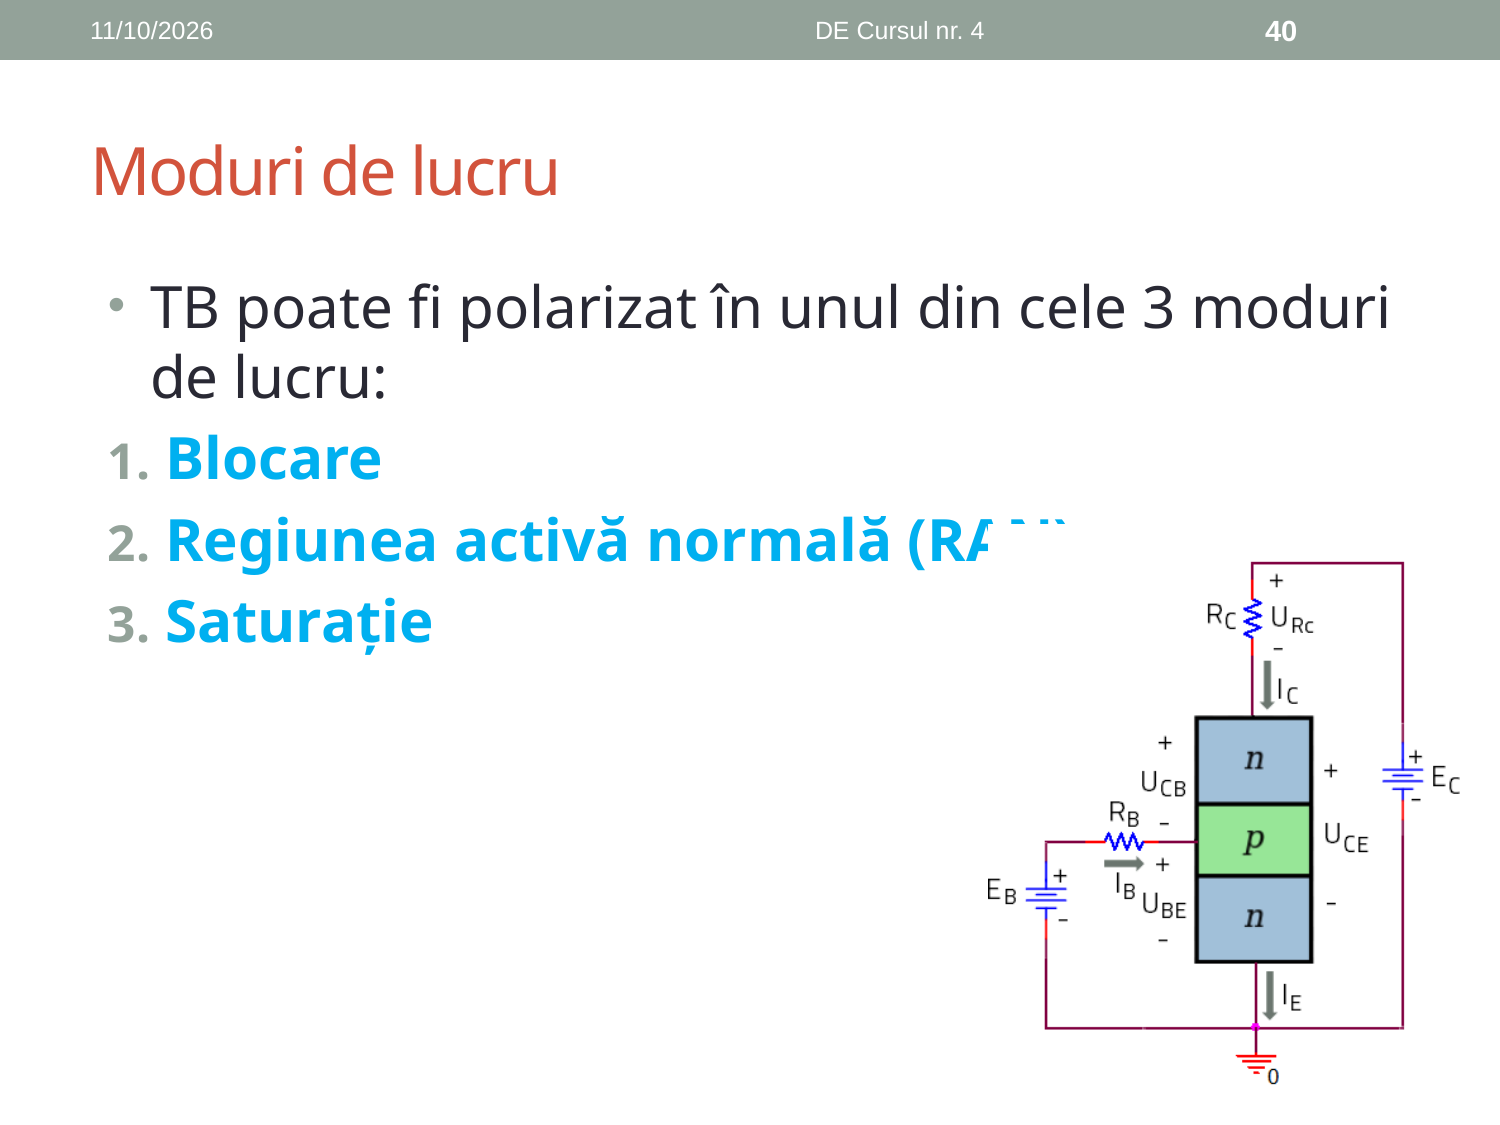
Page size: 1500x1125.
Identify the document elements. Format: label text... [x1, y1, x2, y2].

list TB poate fi polarizat în unul din cele 3 moduri de lucru: Blocare Regiunea activă normală (RAN) Saturație [75, 262, 1425, 1063]
slide_number 40 [1250, 3, 1425, 57]
picture [988, 524, 1476, 1107]
title Moduri de lucru [75, 87, 1425, 250]
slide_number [75, 3, 550, 57]
footer DE Cursul nr. 4 [562, 3, 1238, 57]
